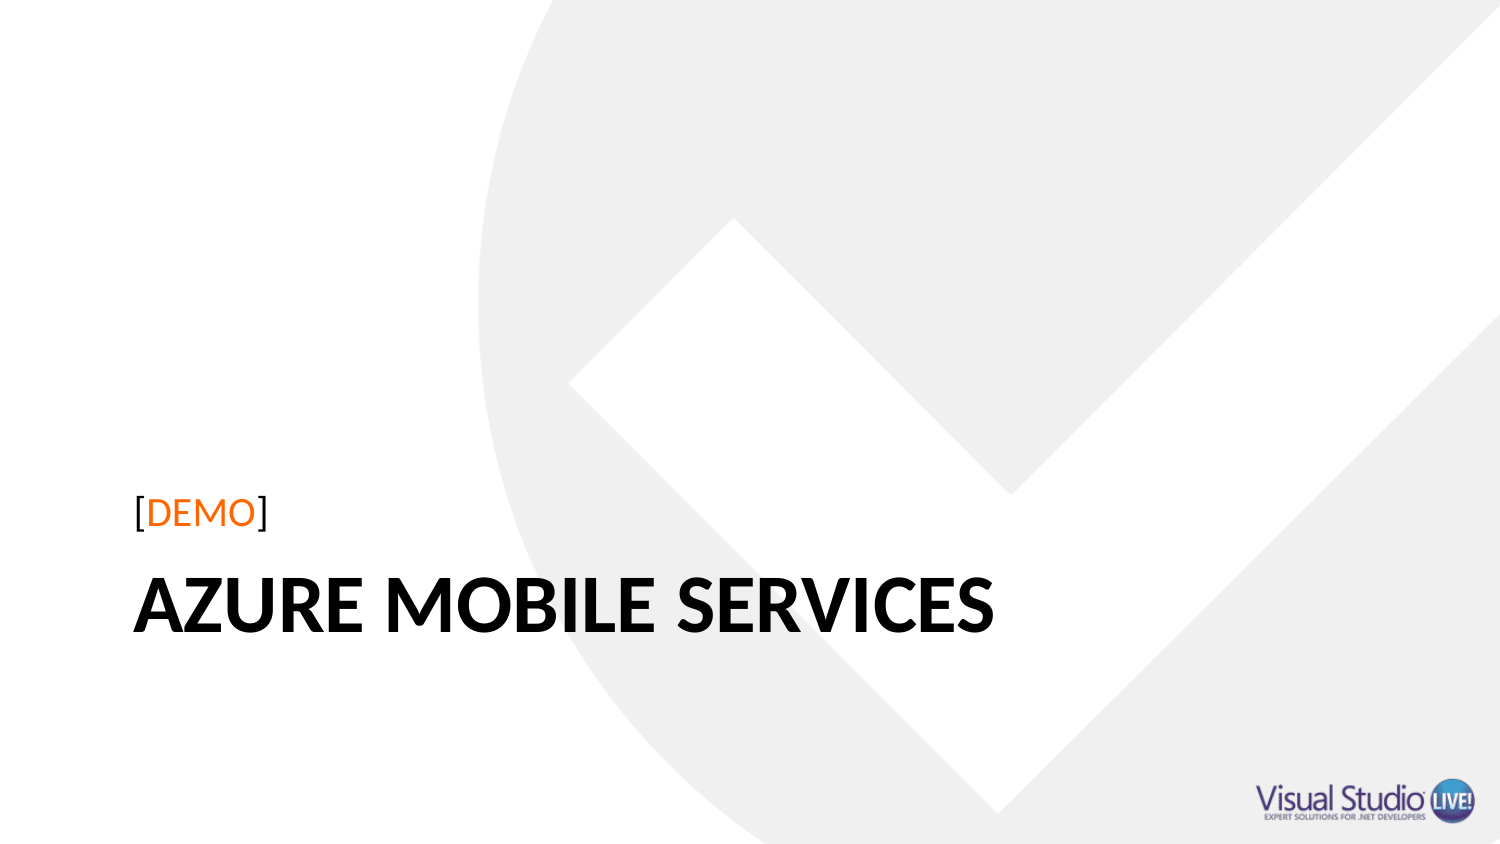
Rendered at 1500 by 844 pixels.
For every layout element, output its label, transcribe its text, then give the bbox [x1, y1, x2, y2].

title Azure Mobile Services [118, 543, 1394, 710]
list [DEMO] [118, 357, 1394, 543]
picture [0, 0, 1500, 844]
